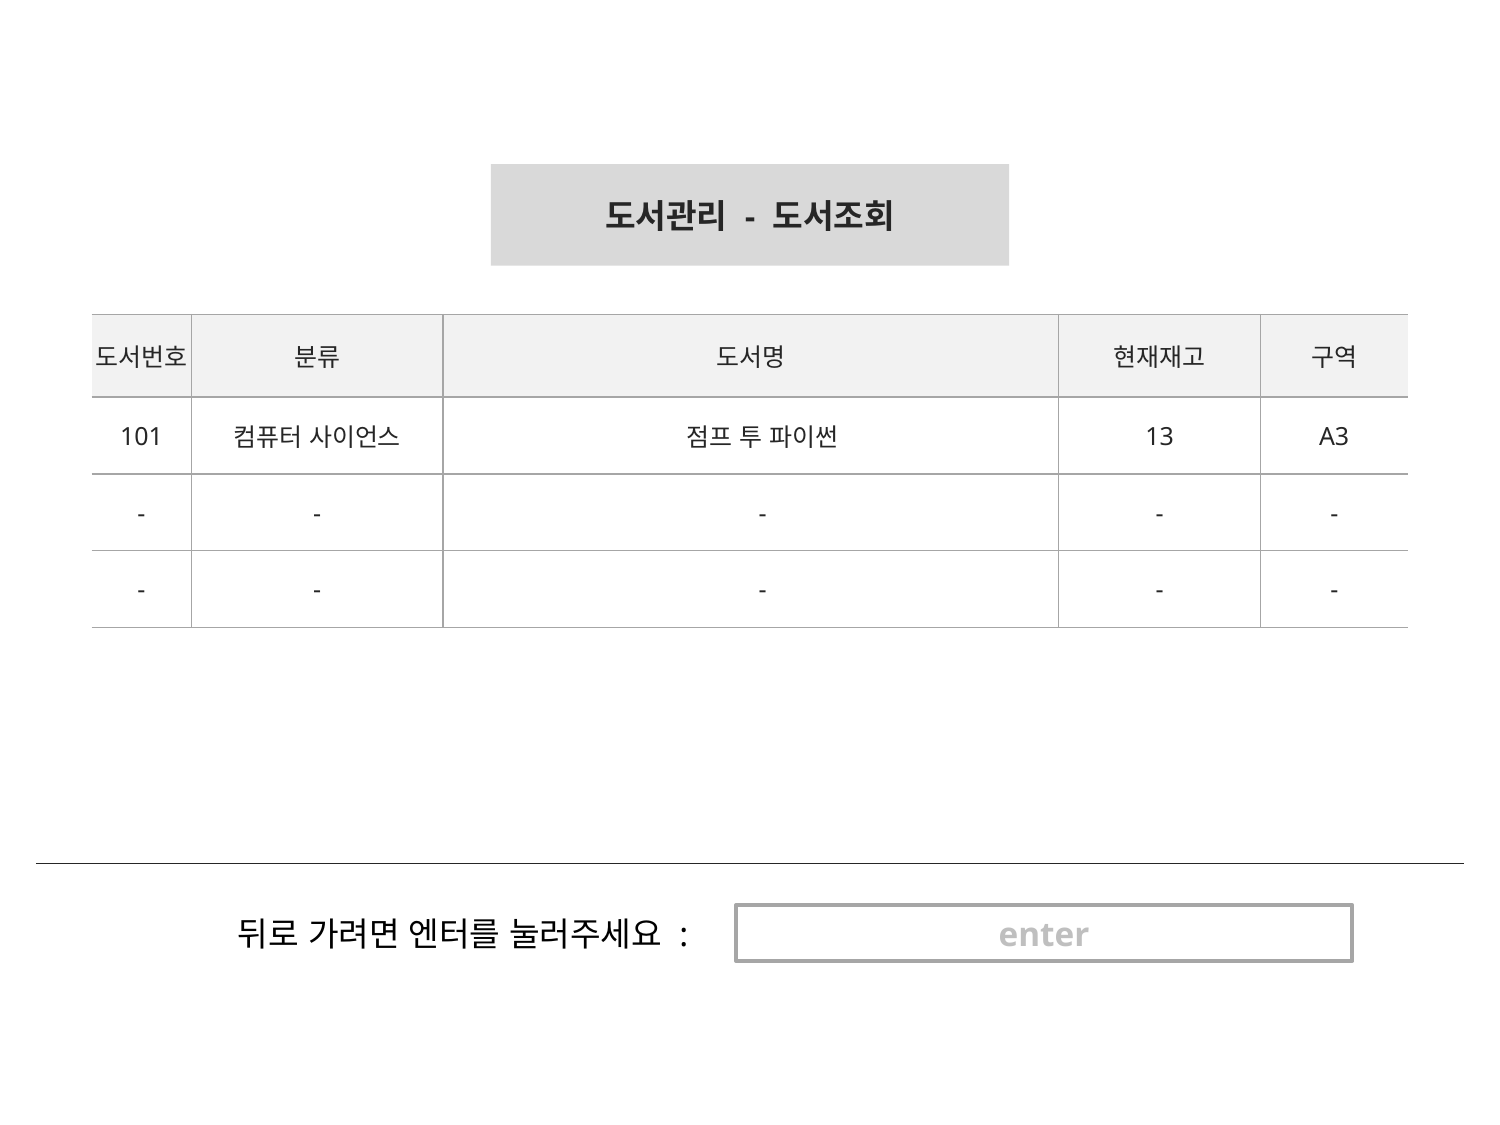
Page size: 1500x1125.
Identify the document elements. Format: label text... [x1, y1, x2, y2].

table_cell 점프 투 파이썬 [444, 398, 1058, 473]
table_cell - [92, 551, 191, 627]
table_cell 13 [1059, 398, 1260, 473]
text_box 도서관리 - 도서조회 [489, 162, 1011, 268]
table_cell 컴퓨터 사이언스 [192, 398, 442, 473]
table_cell 101 [92, 398, 191, 473]
table_cell - [1261, 551, 1408, 627]
table_cell - [192, 475, 442, 550]
table_cell - [444, 551, 1058, 627]
table_cell - [1059, 551, 1260, 627]
table_cell - [192, 551, 442, 627]
table_cell - [444, 475, 1058, 550]
table_header 구역 [1261, 315, 1408, 396]
table_cell - [1059, 475, 1260, 550]
table_header 분류 [192, 315, 442, 396]
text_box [200, 905, 1353, 962]
table_cell - [92, 475, 191, 550]
table_cell A3 [1261, 398, 1408, 473]
table_cell - [1261, 475, 1408, 550]
table_header 현재재고 [1059, 315, 1260, 396]
table_header 도서명 [444, 315, 1058, 396]
table_header 도서번호 [92, 315, 191, 396]
